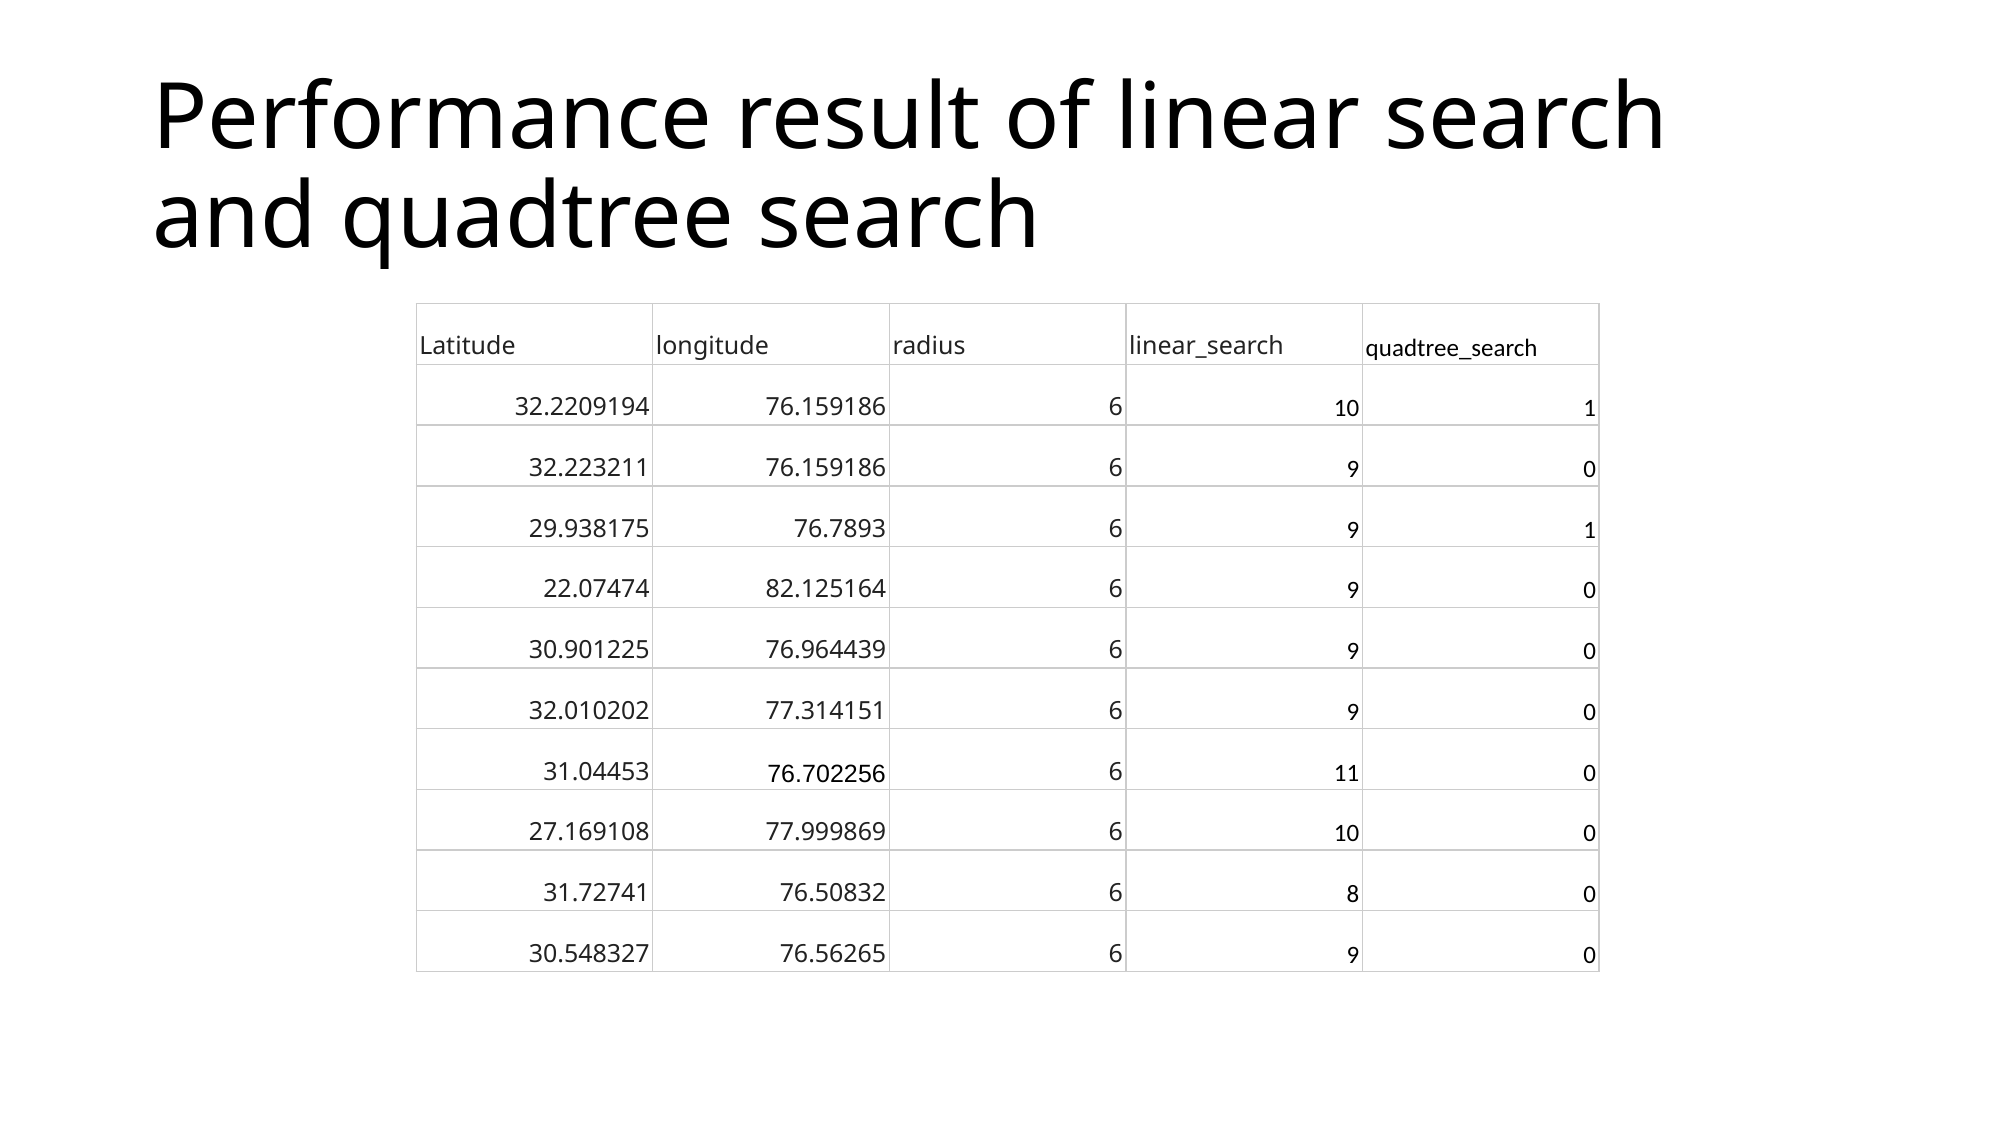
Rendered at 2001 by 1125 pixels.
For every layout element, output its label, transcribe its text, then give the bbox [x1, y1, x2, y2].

table_header Latitude [417, 304, 652, 364]
table_cell 0 [1363, 729, 1598, 789]
table_header radius [890, 304, 1125, 364]
table_cell 27.169108 [417, 790, 652, 849]
table_cell 6 [890, 729, 1125, 789]
table_cell 76.964439 [653, 608, 889, 667]
table_cell 76.702256 [653, 729, 889, 789]
table_cell 6 [890, 669, 1125, 728]
table_cell 9 [1127, 426, 1362, 485]
table_cell 10 [1127, 790, 1362, 849]
table_cell 0 [1363, 608, 1598, 667]
table_header quadtree_search [1363, 304, 1598, 364]
table_cell 76.159186 [653, 365, 889, 424]
table_header linear_search [1127, 304, 1362, 364]
table_cell 76.7893 [653, 487, 889, 546]
table_cell 9 [1127, 669, 1362, 728]
table_cell 6 [890, 790, 1125, 849]
table_cell 77.999869 [653, 790, 889, 849]
table_cell 6 [890, 365, 1125, 424]
table_cell 6 [890, 487, 1125, 546]
table_cell 0 [1363, 790, 1598, 849]
table_cell 76.56265 [653, 911, 889, 971]
table_cell 77.314151 [653, 669, 889, 728]
table_cell 6 [890, 547, 1125, 607]
table_cell 1 [1363, 487, 1598, 546]
table_cell 82.125164 [653, 547, 889, 607]
table_cell 9 [1127, 487, 1362, 546]
table_cell 9 [1127, 547, 1362, 607]
table_cell 11 [1127, 729, 1362, 789]
table_cell 32.223211 [417, 426, 652, 485]
title Performance result of linear search and quadtree search [137, 59, 1863, 278]
table_cell 29.938175 [417, 487, 652, 546]
table_cell 0 [1363, 547, 1598, 607]
table_cell 6 [890, 911, 1125, 971]
table_cell 10 [1127, 365, 1362, 424]
table_cell 76.159186 [653, 426, 889, 485]
table_cell 22.07474 [417, 547, 652, 607]
table_cell 6 [890, 851, 1125, 910]
table_cell 6 [890, 426, 1125, 485]
table_cell 32.2209194 [417, 365, 652, 424]
table_cell 31.72741 [417, 851, 652, 910]
table_cell 9 [1127, 911, 1362, 971]
table_cell 0 [1363, 669, 1598, 728]
table_cell 9 [1127, 608, 1362, 667]
table_cell 8 [1127, 851, 1362, 910]
table_cell 30.548327 [417, 911, 652, 971]
table_cell 6 [890, 608, 1125, 667]
table_cell 1 [1363, 365, 1598, 424]
table_cell 0 [1363, 851, 1598, 910]
table_cell 76.50832 [653, 851, 889, 910]
table_cell 30.901225 [417, 608, 652, 667]
table_cell 32.010202 [417, 669, 652, 728]
table_cell 0 [1363, 426, 1598, 485]
table_header longitude [653, 304, 889, 364]
table_cell 31.04453 [417, 729, 652, 789]
table_cell 0 [1363, 911, 1598, 971]
